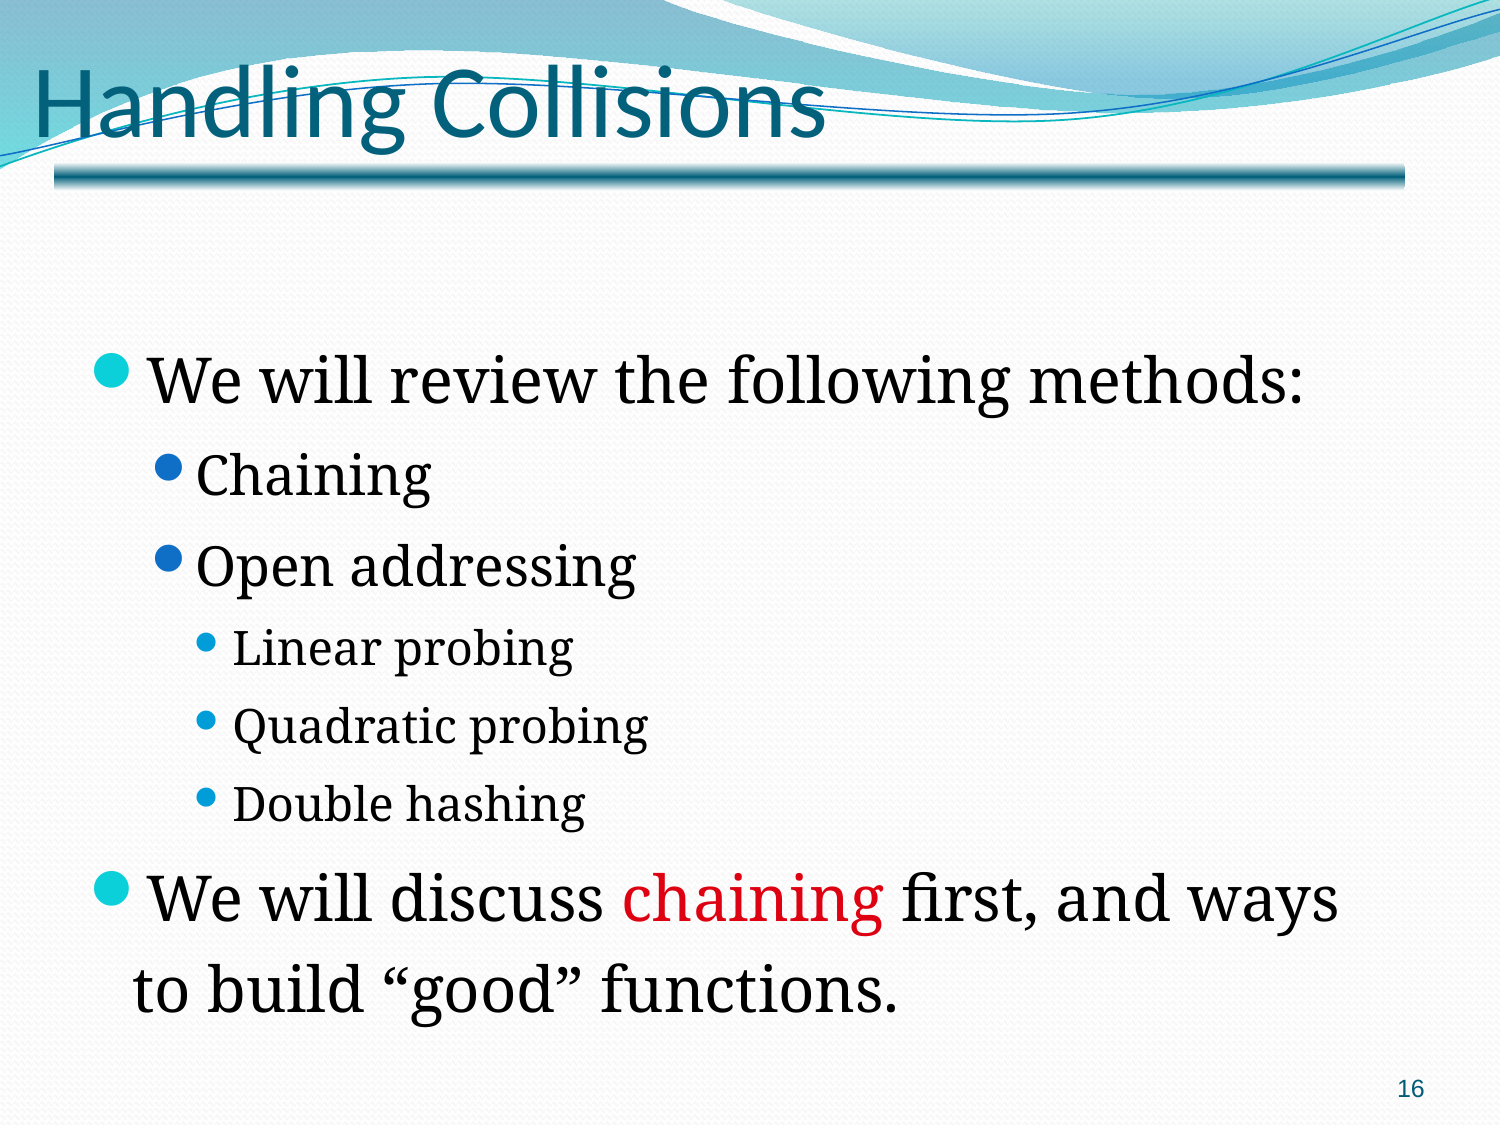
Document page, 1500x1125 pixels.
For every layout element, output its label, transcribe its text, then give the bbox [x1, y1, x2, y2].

title Handling Collisions [32, 0, 1383, 159]
list We will review the following methods: Chaining Open addressing Linear probing Quadratic probing Double hashing We will discuss chaining first, and ways to build “good” functions. [75, 317, 1425, 1038]
slide_number 16 [1299, 1042, 1425, 1103]
